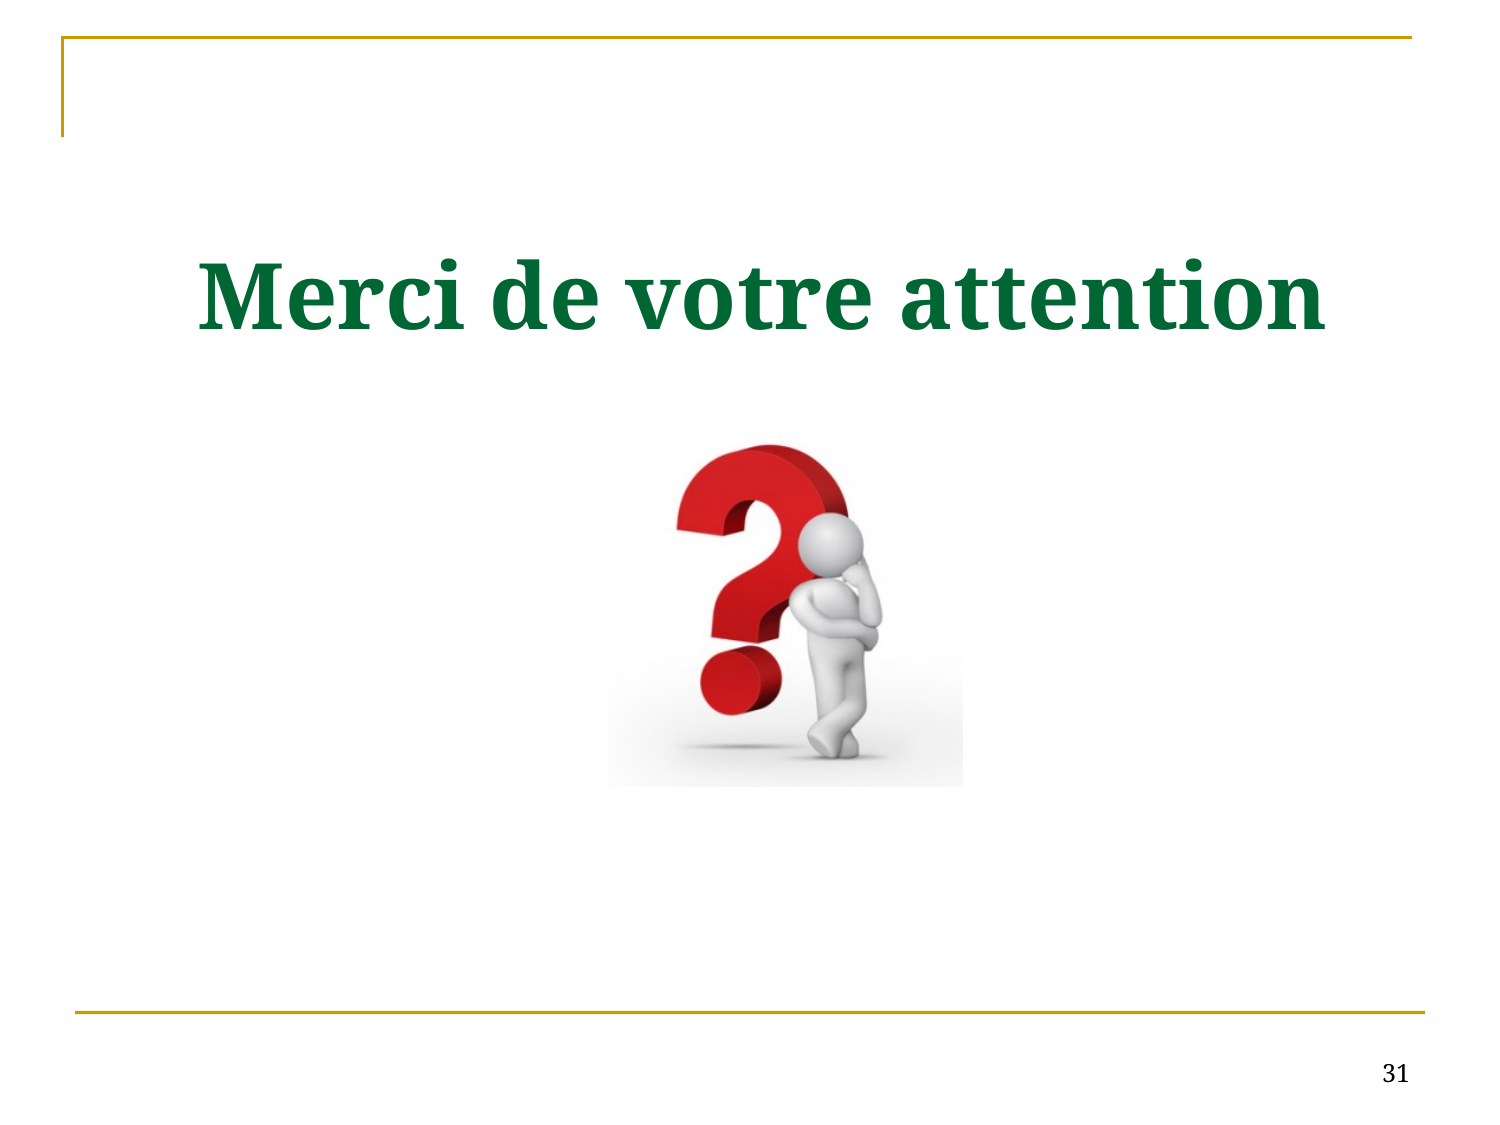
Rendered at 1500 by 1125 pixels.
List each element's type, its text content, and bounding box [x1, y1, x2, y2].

text_box Merci de votre attention [88, 137, 1439, 858]
picture [608, 432, 963, 788]
slide_number 31 [1074, 1023, 1426, 1100]
